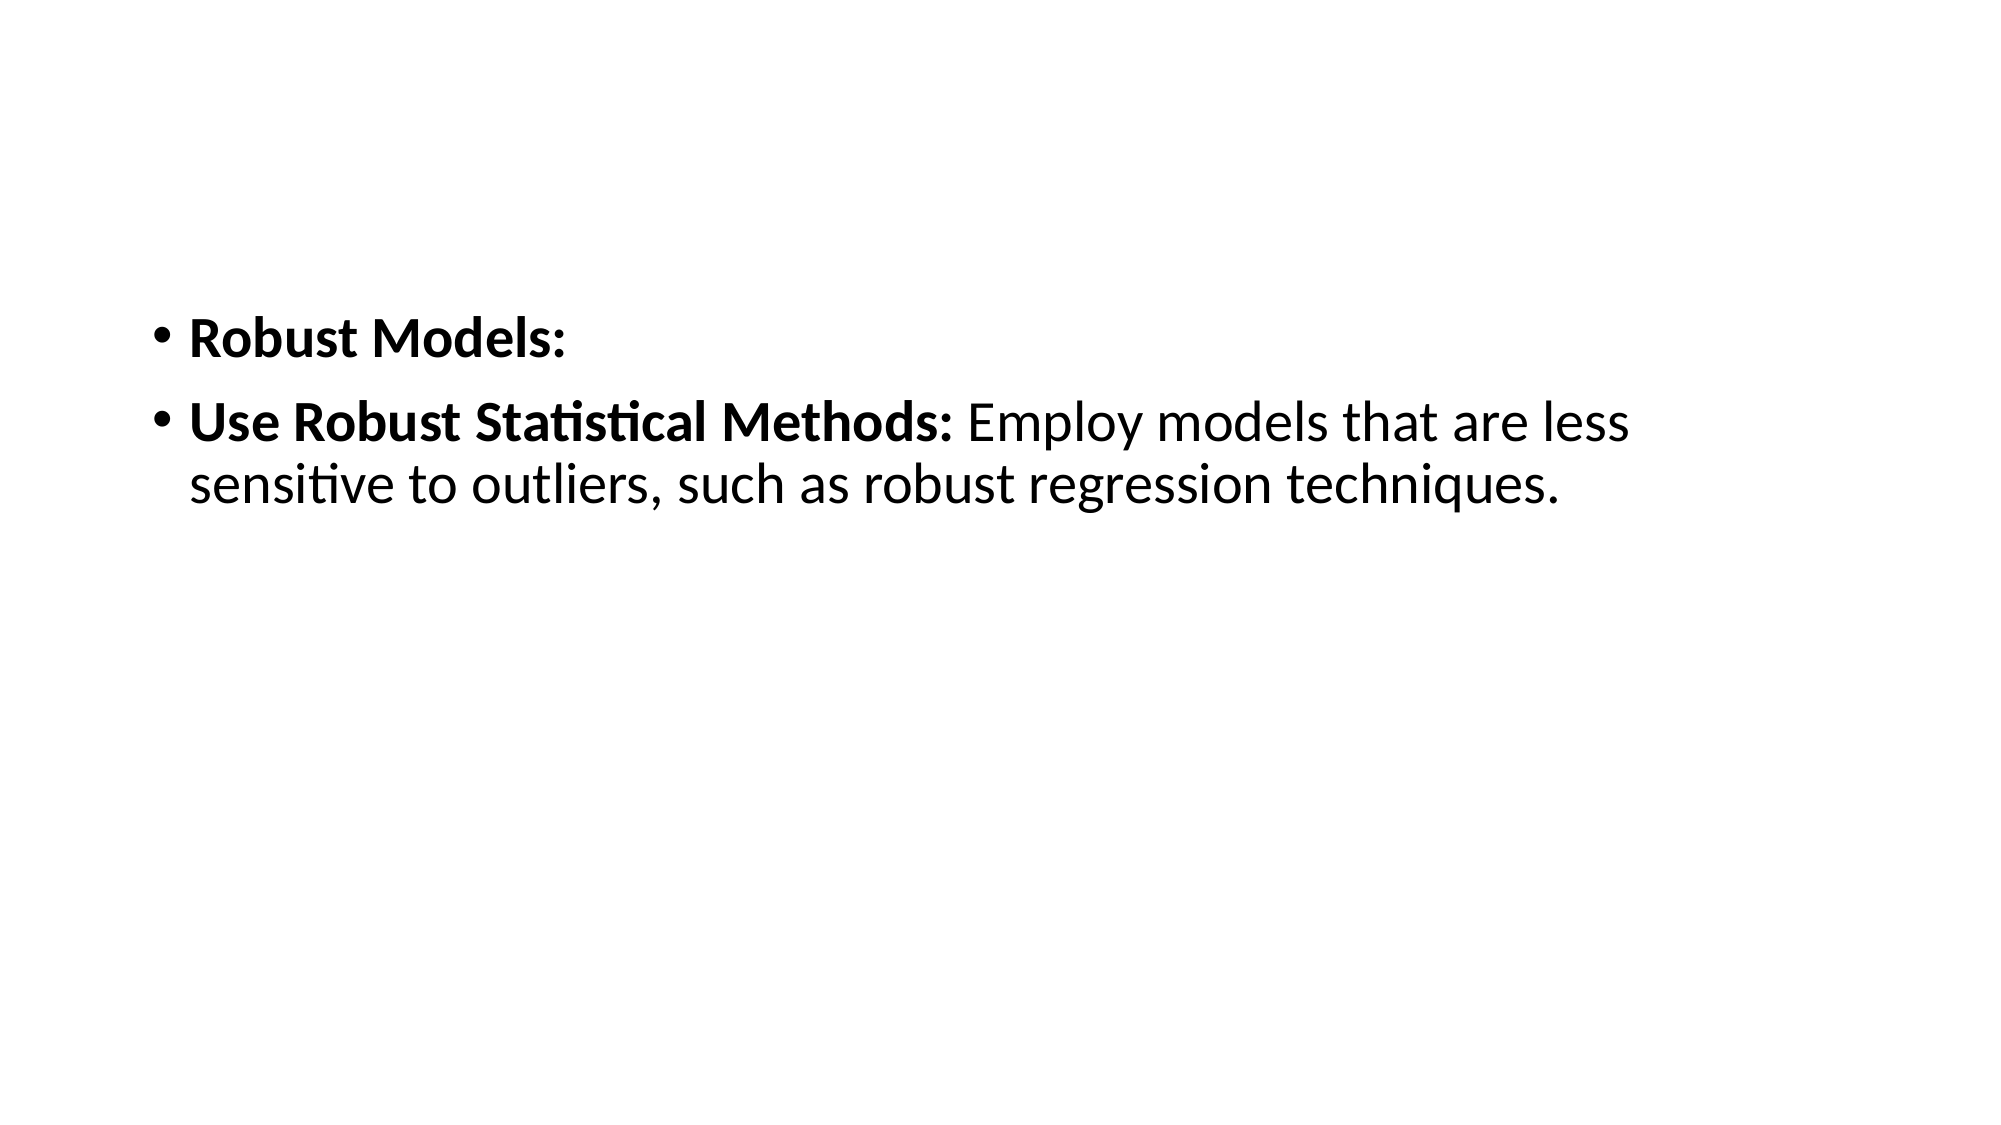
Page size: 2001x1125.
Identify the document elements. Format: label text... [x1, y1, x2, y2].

list Robust Models: Use Robust Statistical Methods: Employ models that are less sensitive to outliers, such as robust regression techniques. [137, 299, 1863, 1014]
